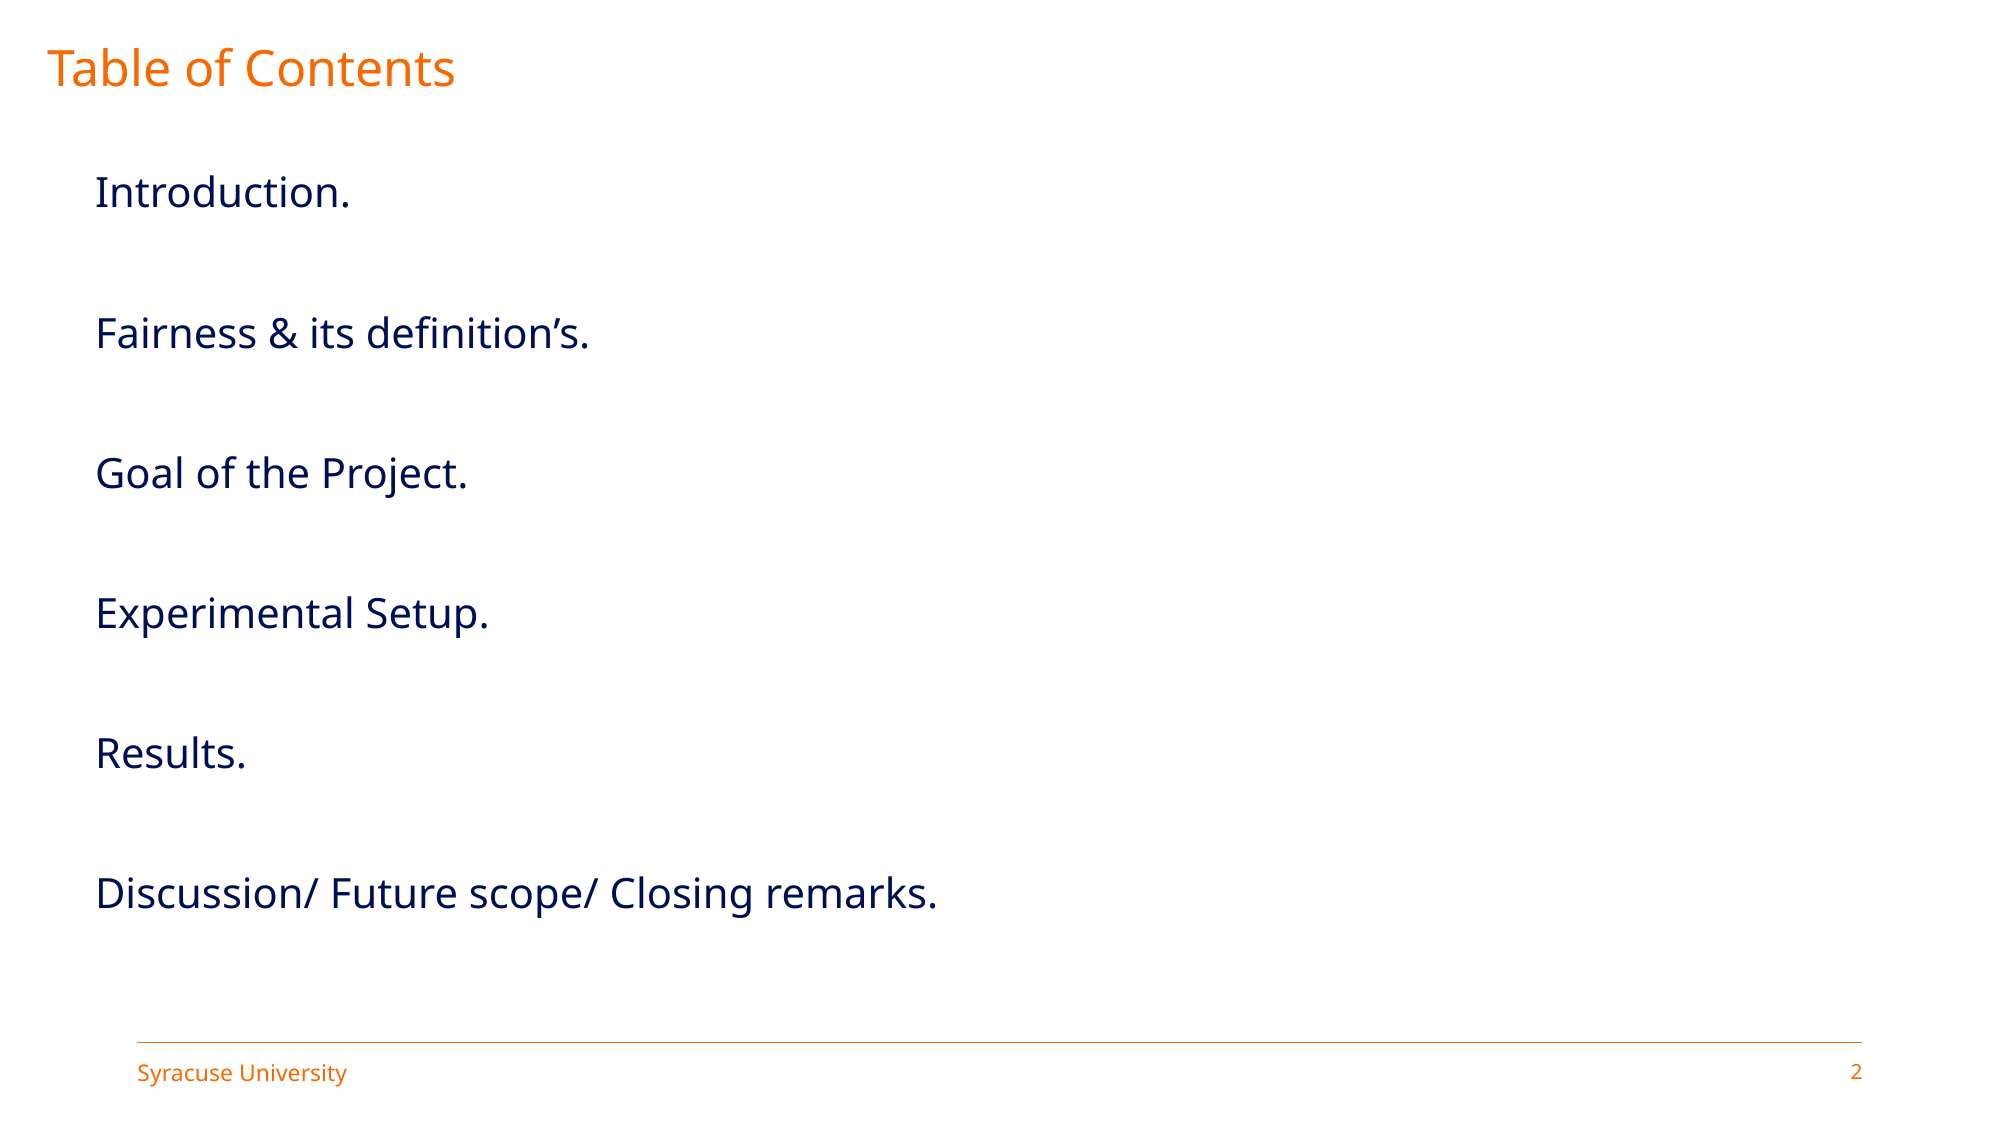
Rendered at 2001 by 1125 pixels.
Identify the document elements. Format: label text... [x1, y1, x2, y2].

title Table of Contents [47, 22, 1773, 118]
list Introduction. Fairness & its definition’s. Goal of the Project. Experimental Setup. Results. Discussion/ Future scope/ Closing remarks. [94, 164, 1820, 1027]
